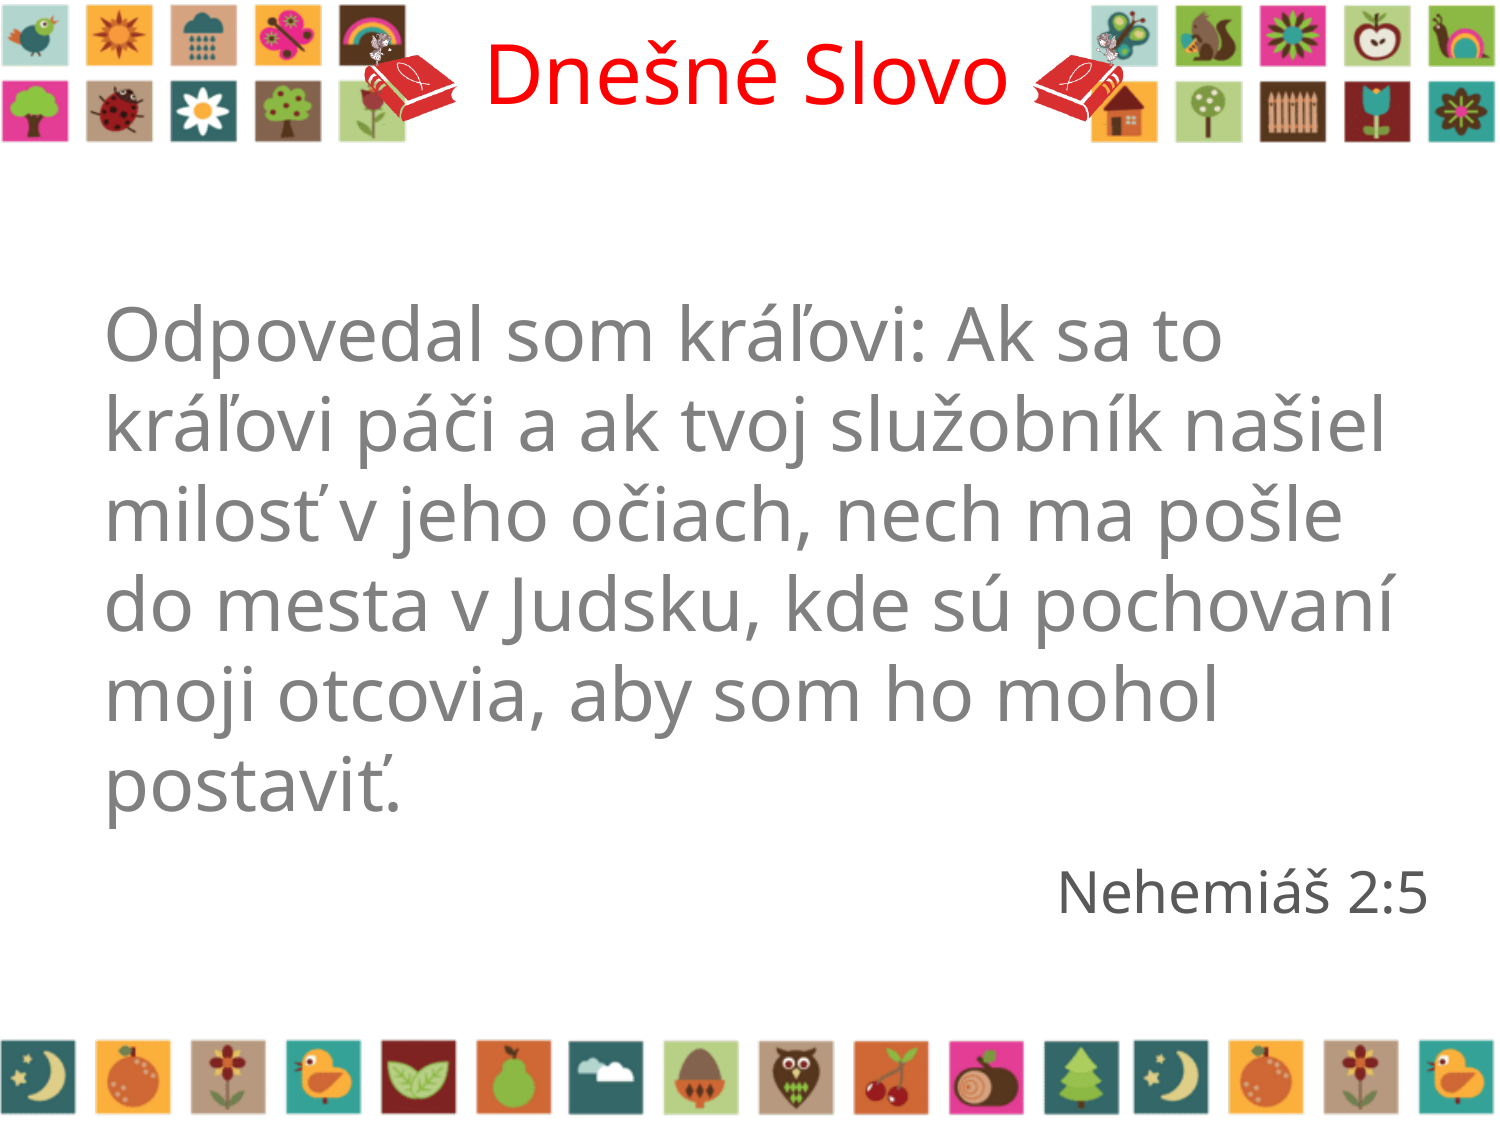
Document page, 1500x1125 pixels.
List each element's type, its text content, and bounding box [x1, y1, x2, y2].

text_box Nehemiáš 2:5 [812, 848, 1444, 933]
text_box Dnešné Slovo [425, 13, 1078, 129]
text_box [0, 1028, 1500, 1118]
picture [0, 3, 489, 150]
text_box Odpovedal som kráľovi: Ak sa to kráľovi páči a ak tvoj služobník našiel milosť v jeho očiach, nech ma pošle do mesta v Judsku, kde sú pochovaní moji otcovia, aby som ho mohol postaviť. [88, 278, 1436, 834]
picture [1001, 3, 1500, 150]
